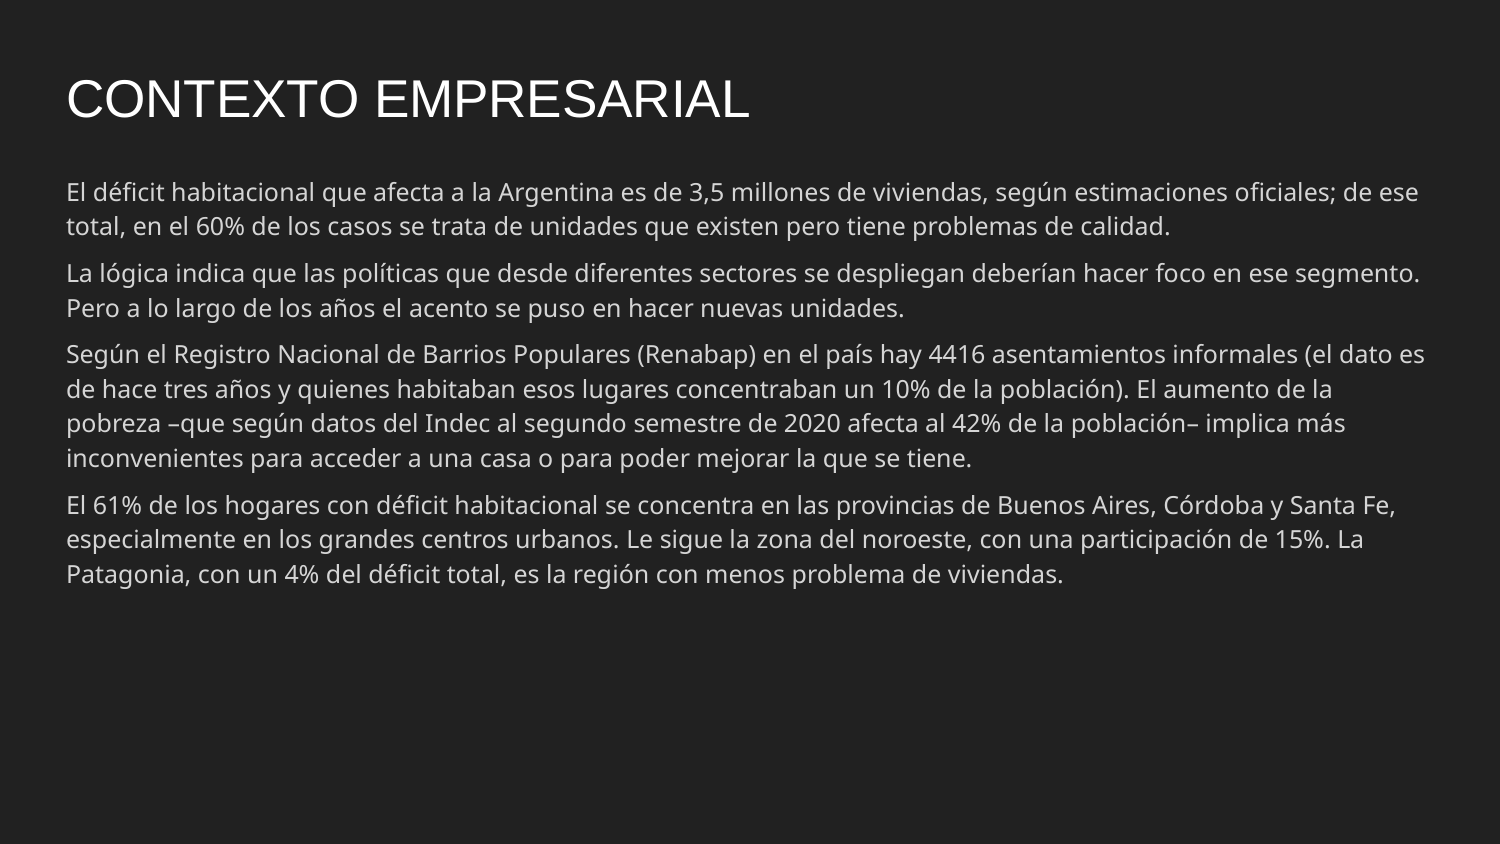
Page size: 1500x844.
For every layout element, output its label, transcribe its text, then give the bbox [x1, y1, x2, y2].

title CONTEXTO EMPRESARIAL [51, 49, 1449, 144]
list El déficit habitacional que afecta a la Argentina es de 3,5 millones de viviendas, según estimaciones oficiales; de ese total, en el 60% de los casos se trata de unidades que existen pero tiene problemas de calidad. La lógica indica que las políticas que desde diferentes sectores se despliegan deberían hacer foco en ese segmento. Pero a lo largo de los años el acento se puso en hacer nuevas unidades. Según el Registro Nacional de Barrios Populares (Renabap) en el país hay 4416 asentamientos informales (el dato es de hace tres años y quienes habitaban esos lugares concentraban un 10% de la población). El aumento de la pobreza –que según datos del Indec al segundo semestre de 2020 afecta al 42% de la población– implica más inconvenientes para acceder a una casa o para poder mejorar la que se tiene. El 61% de los hogares con déficit habitacional se concentra en las provincias de Buenos Aires, Córdoba y Santa Fe, especialmente en los grandes centros urbanos. Le sigue la zona del noroeste, con una participación de 15%. La Patagonia, con un 4% del déficit total, es la región con menos problema de viviendas. [51, 156, 1449, 785]
